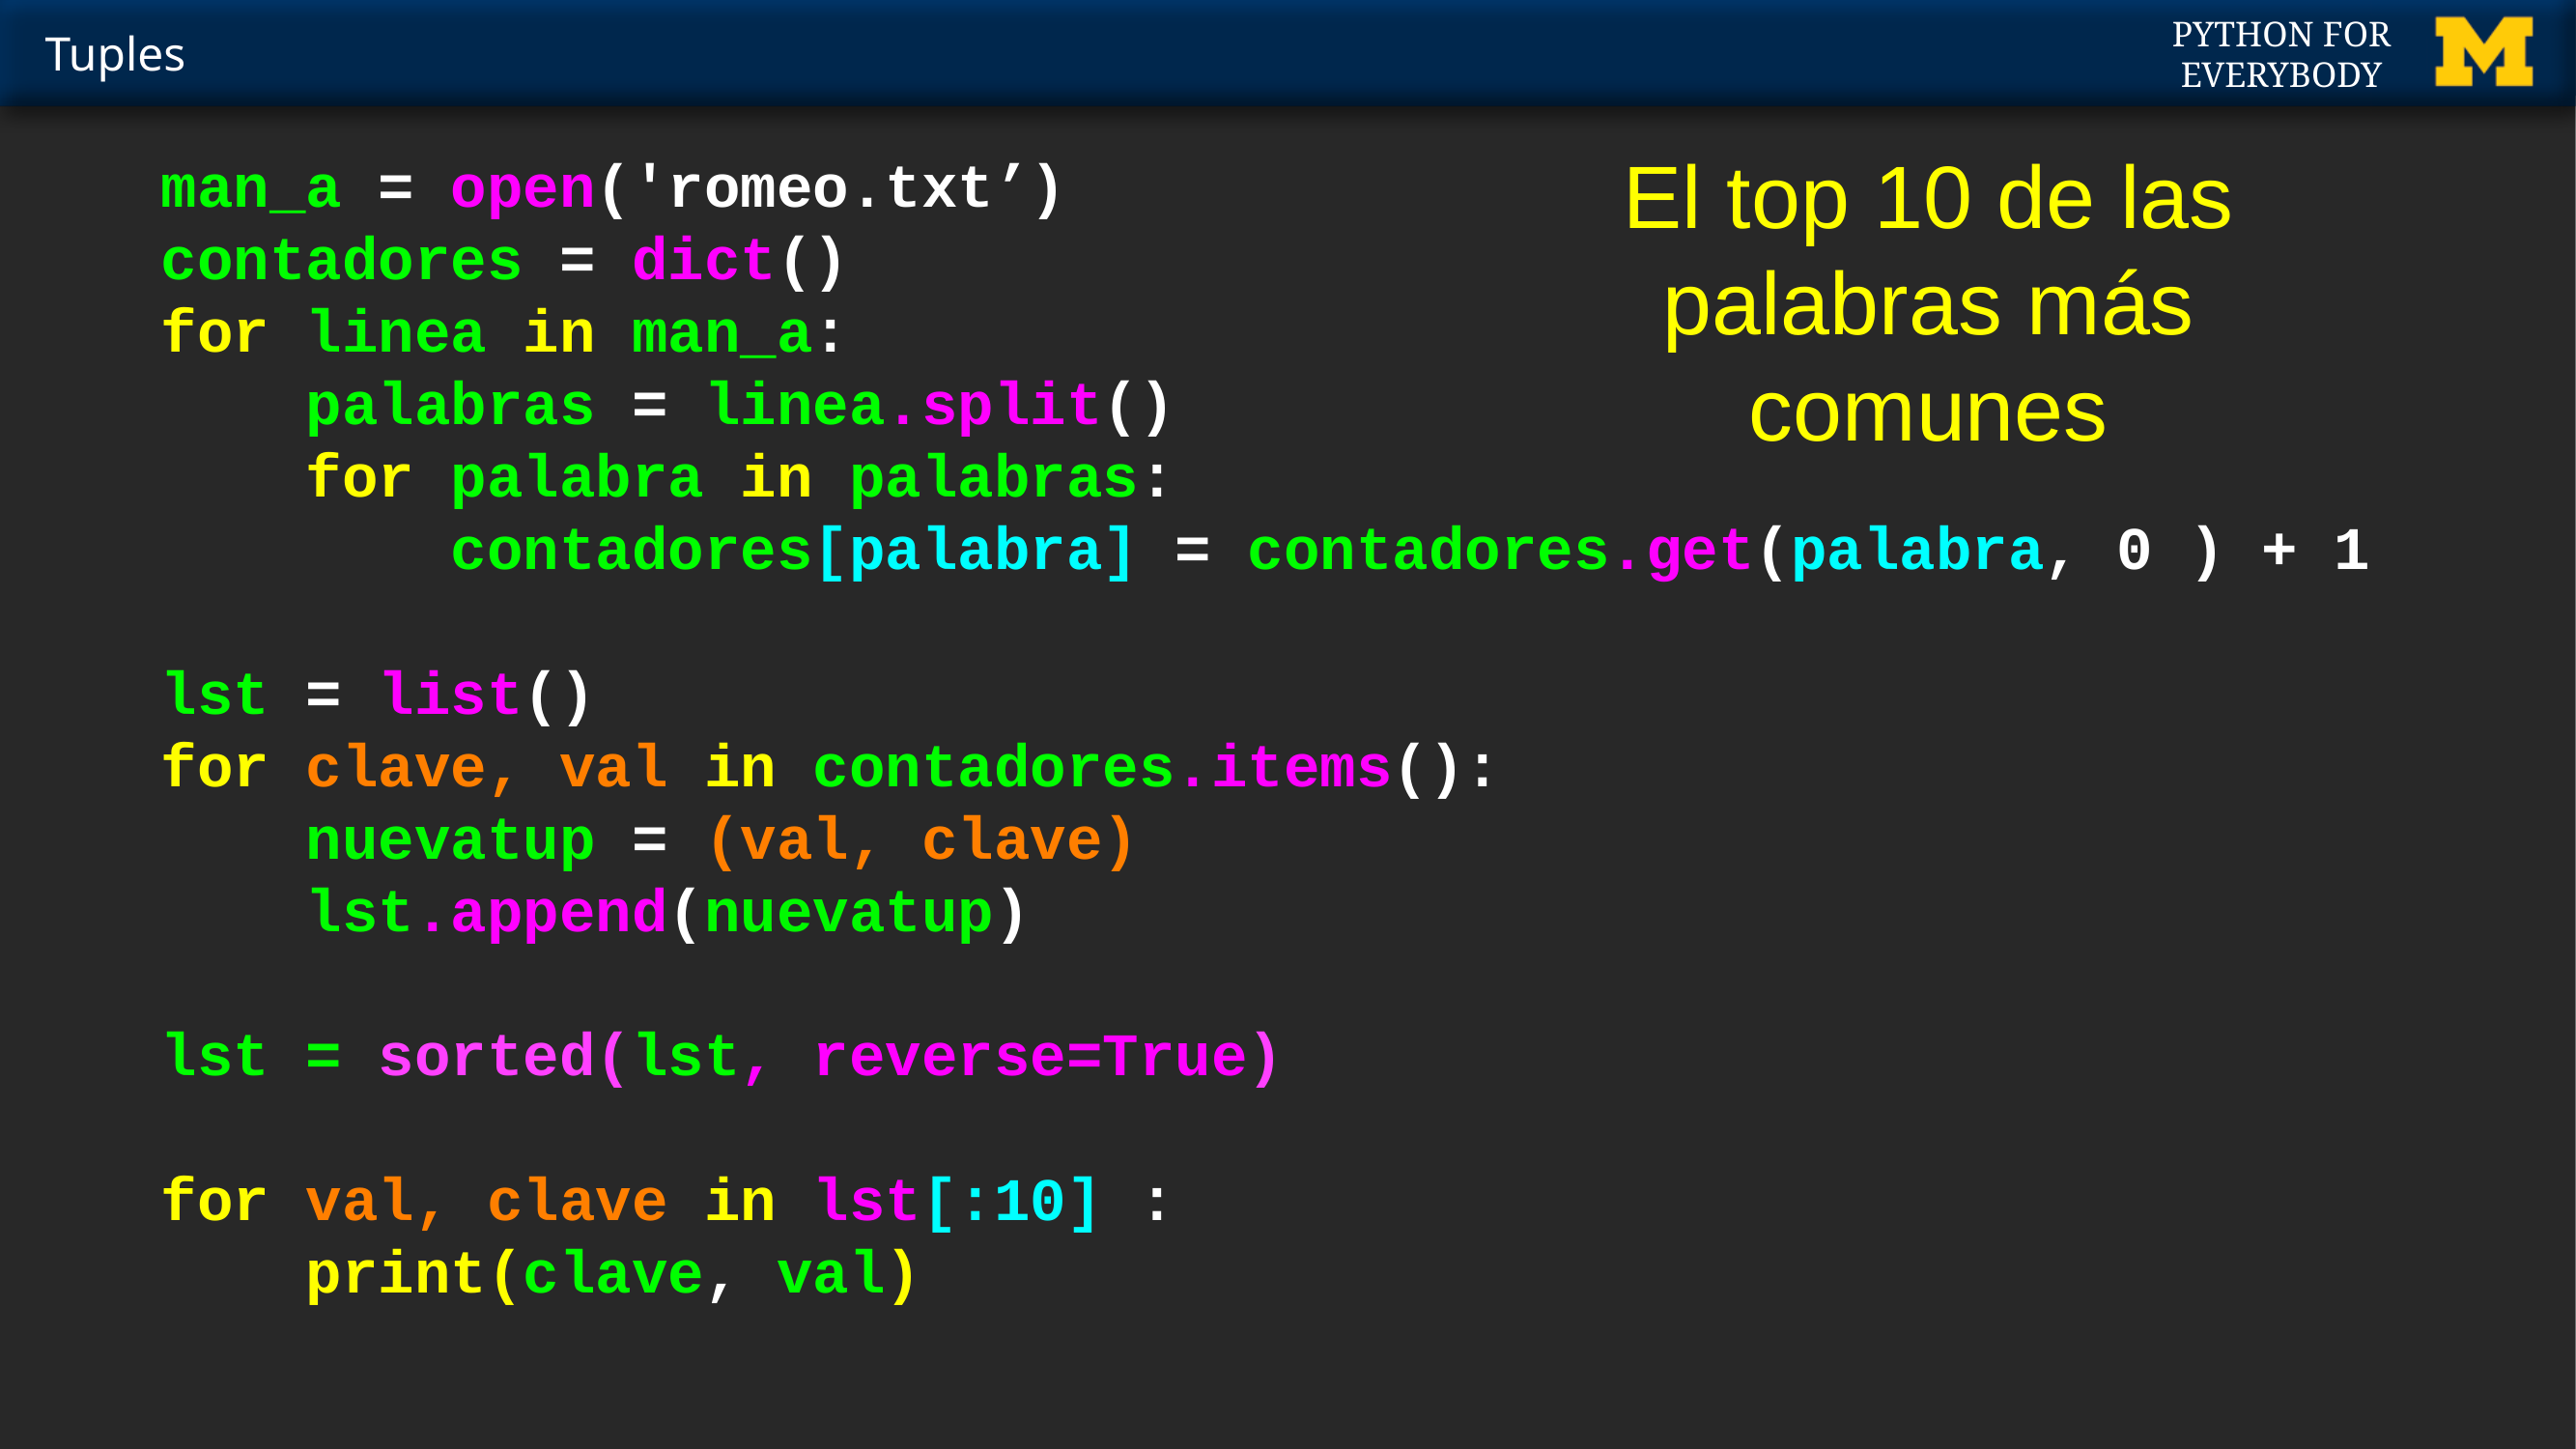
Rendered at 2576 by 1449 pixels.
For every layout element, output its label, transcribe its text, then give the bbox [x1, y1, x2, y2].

text_box El top 10 de las palabras más comunes [1536, 173, 2323, 425]
text_box man_a = open('romeo.txt’) contadores = dict() for linea in man_a: palabras = linea.split() for palabra in palabras: contadores[palabra] = contadores.get(palabra, 0 ) + 1 lst = list() for clave, val in contadores.items(): nuevatup = (val, clave) lst.append(nuevatup) lst = sorted(lst, reverse=True) for val, clave in lst[:10] : print(clave, val) [160, 137, 2497, 1315]
picture [0, 0, 2576, 1449]
